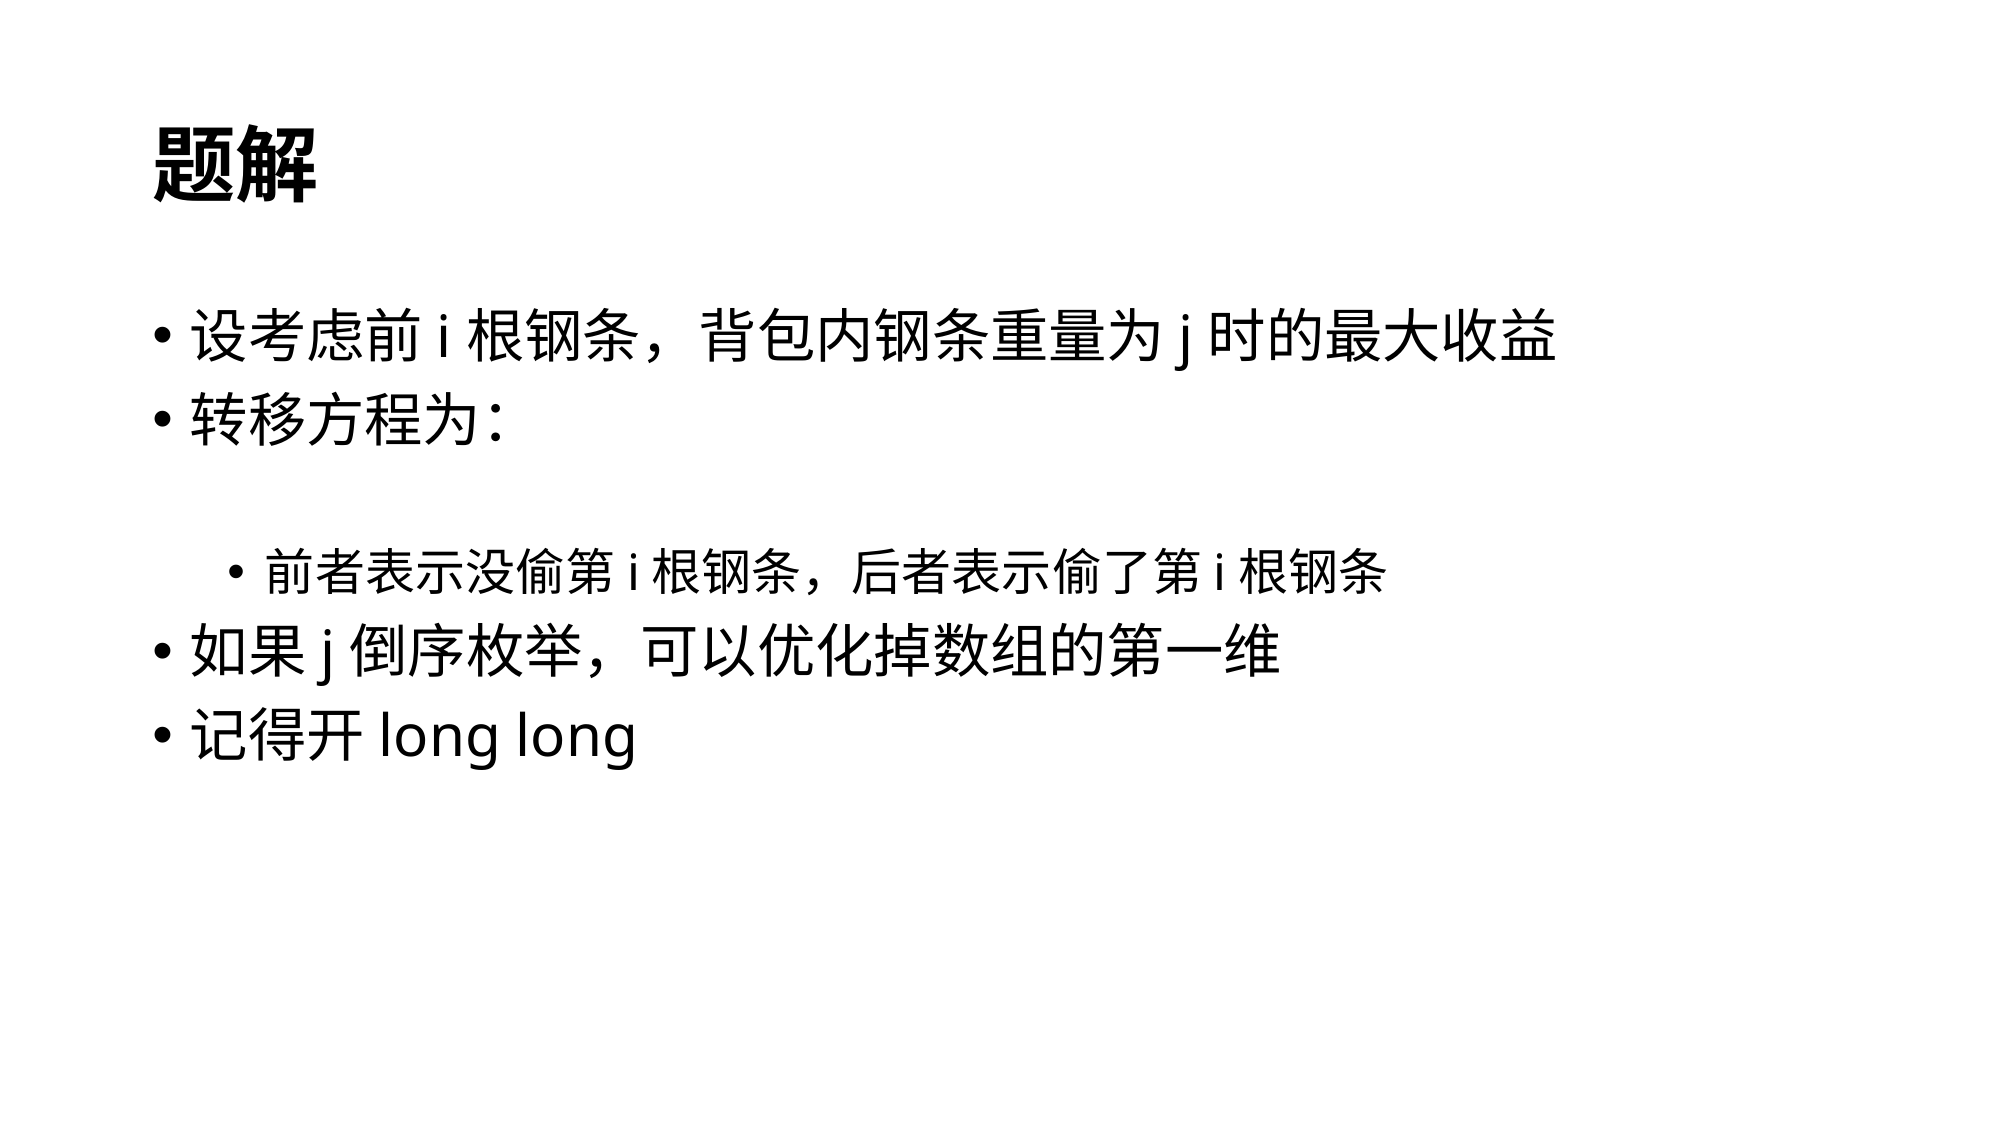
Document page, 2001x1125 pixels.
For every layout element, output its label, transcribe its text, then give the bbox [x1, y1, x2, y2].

title 题解 [137, 59, 1863, 278]
